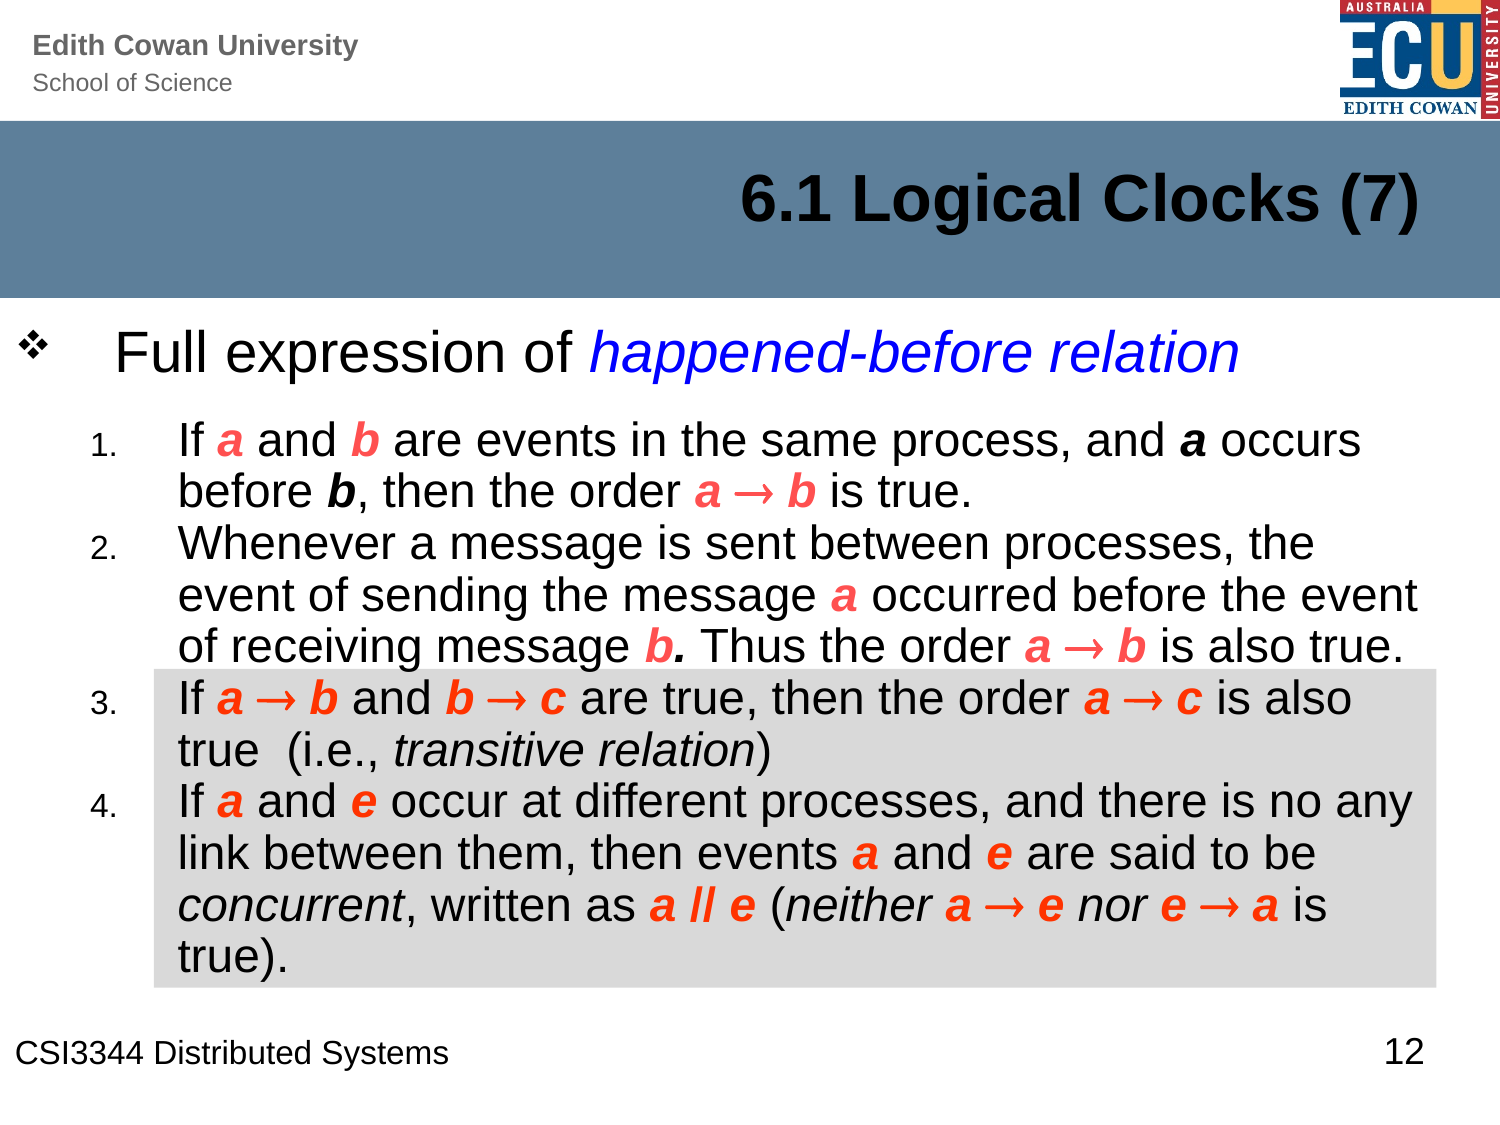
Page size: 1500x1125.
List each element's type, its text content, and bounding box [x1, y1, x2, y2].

title 6.1 Logical Clocks (7) [86, 141, 1437, 249]
text_box [153, 977, 1437, 988]
picture [1340, 0, 1500, 119]
text_box CSI3344 Distributed Systems [0, 1024, 656, 1071]
list Full expression of happened-before relation If a and b are events in the same process, and a occurs before b, then the order a  b is true. Whenever a message is sent between processes, the event of sending the message a occurred before the event of receiving message b. Thus the order a  b is also true. If a  b and b  c are true, then the order a  c is also true (i.e., transitive relation) If a and e occur at different processes, and there is no any link between them, then events a and e are said to be concurrent, written as a // e (neither a  e nor e  a is true). [0, 314, 1437, 977]
slide_number 12 [1368, 1019, 1500, 1095]
